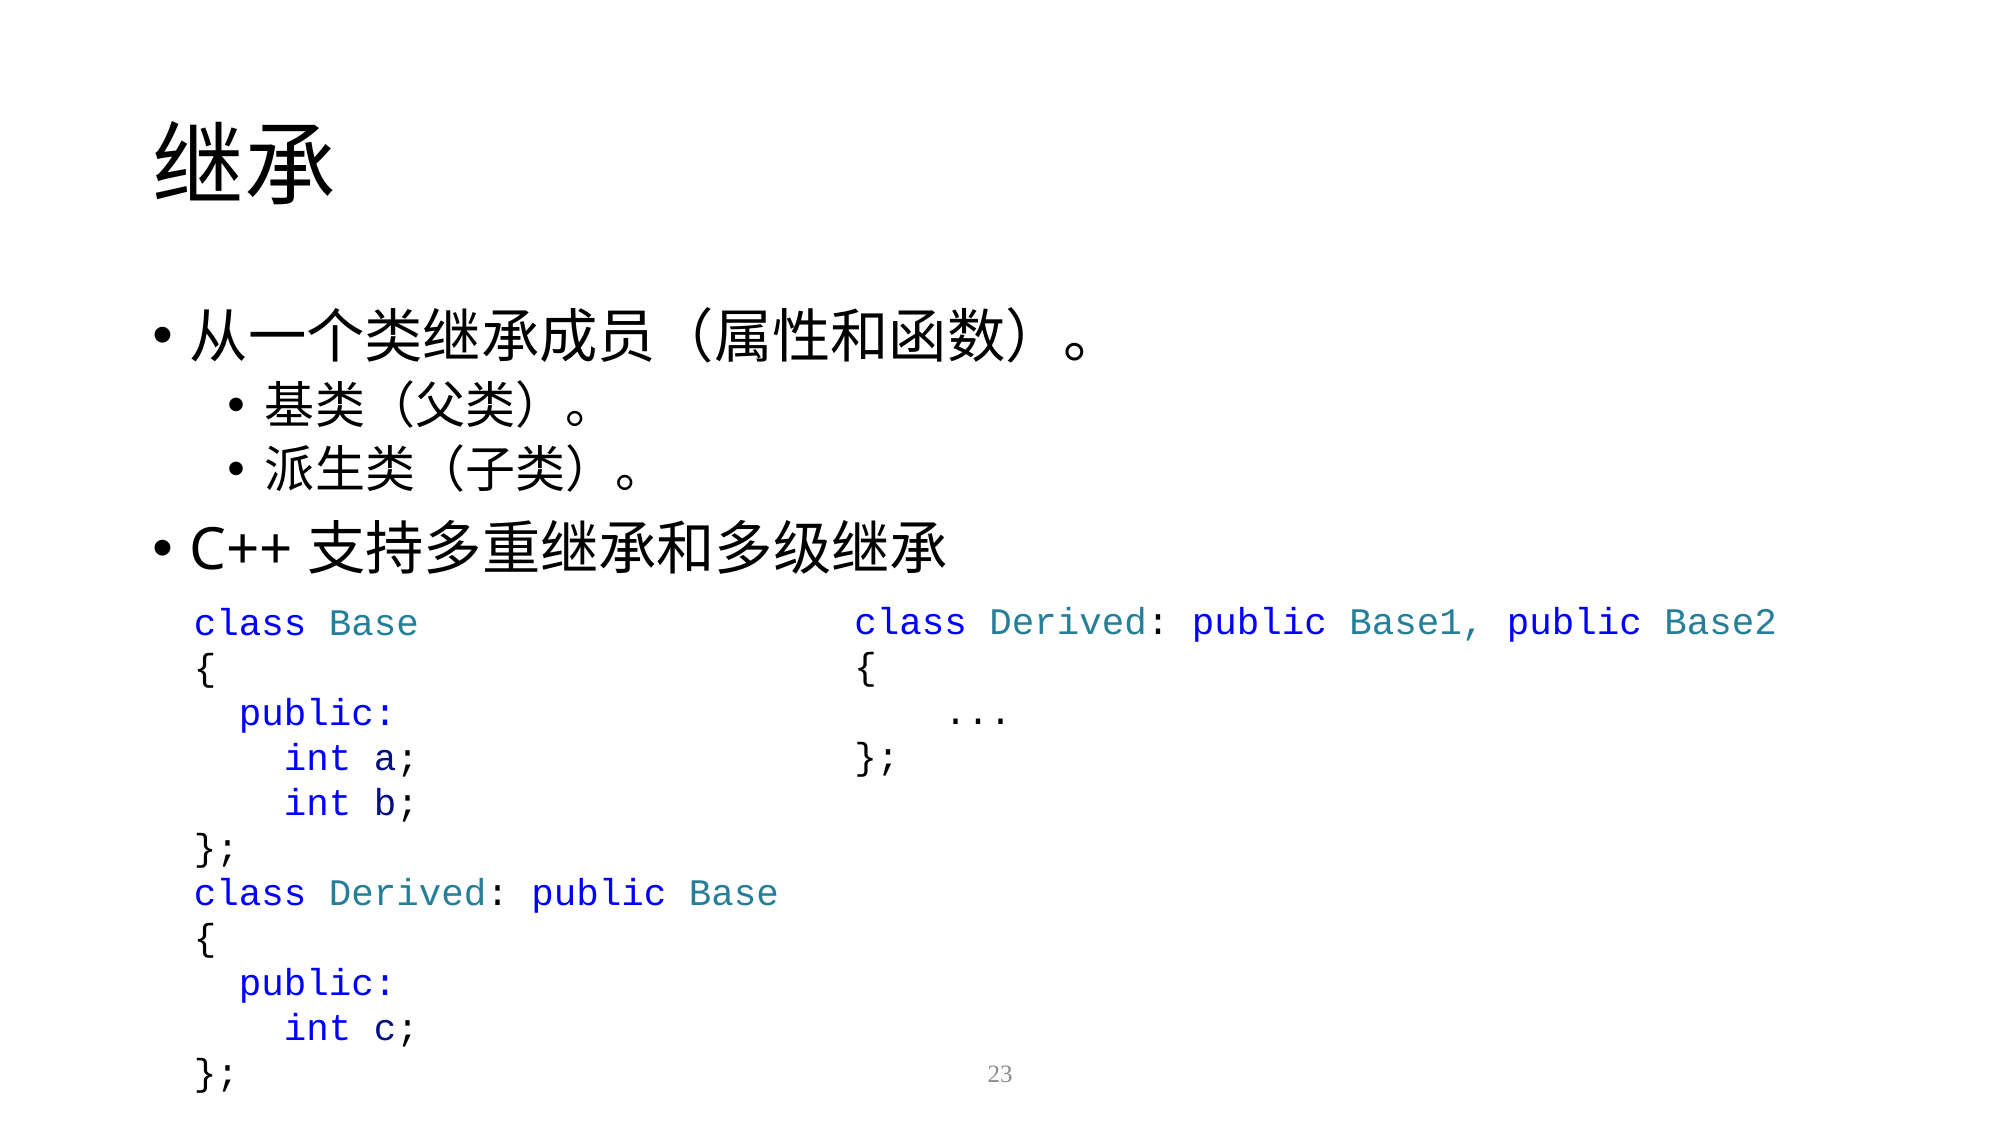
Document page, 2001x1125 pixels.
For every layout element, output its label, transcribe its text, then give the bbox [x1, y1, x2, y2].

list 从一个类继承成员（属性和函数）。 基类（父类）。 派生类（子类）。 C++支持多重继承和多级继承 [137, 299, 1863, 1014]
title 继承 [137, 59, 1863, 278]
text_box class Base { public: int a; int b; }; class Derived: public Base { public: int c; }; [179, 590, 1180, 1101]
text_box class Derived: public Base1, public Base2 { ... }; [839, 589, 1870, 785]
